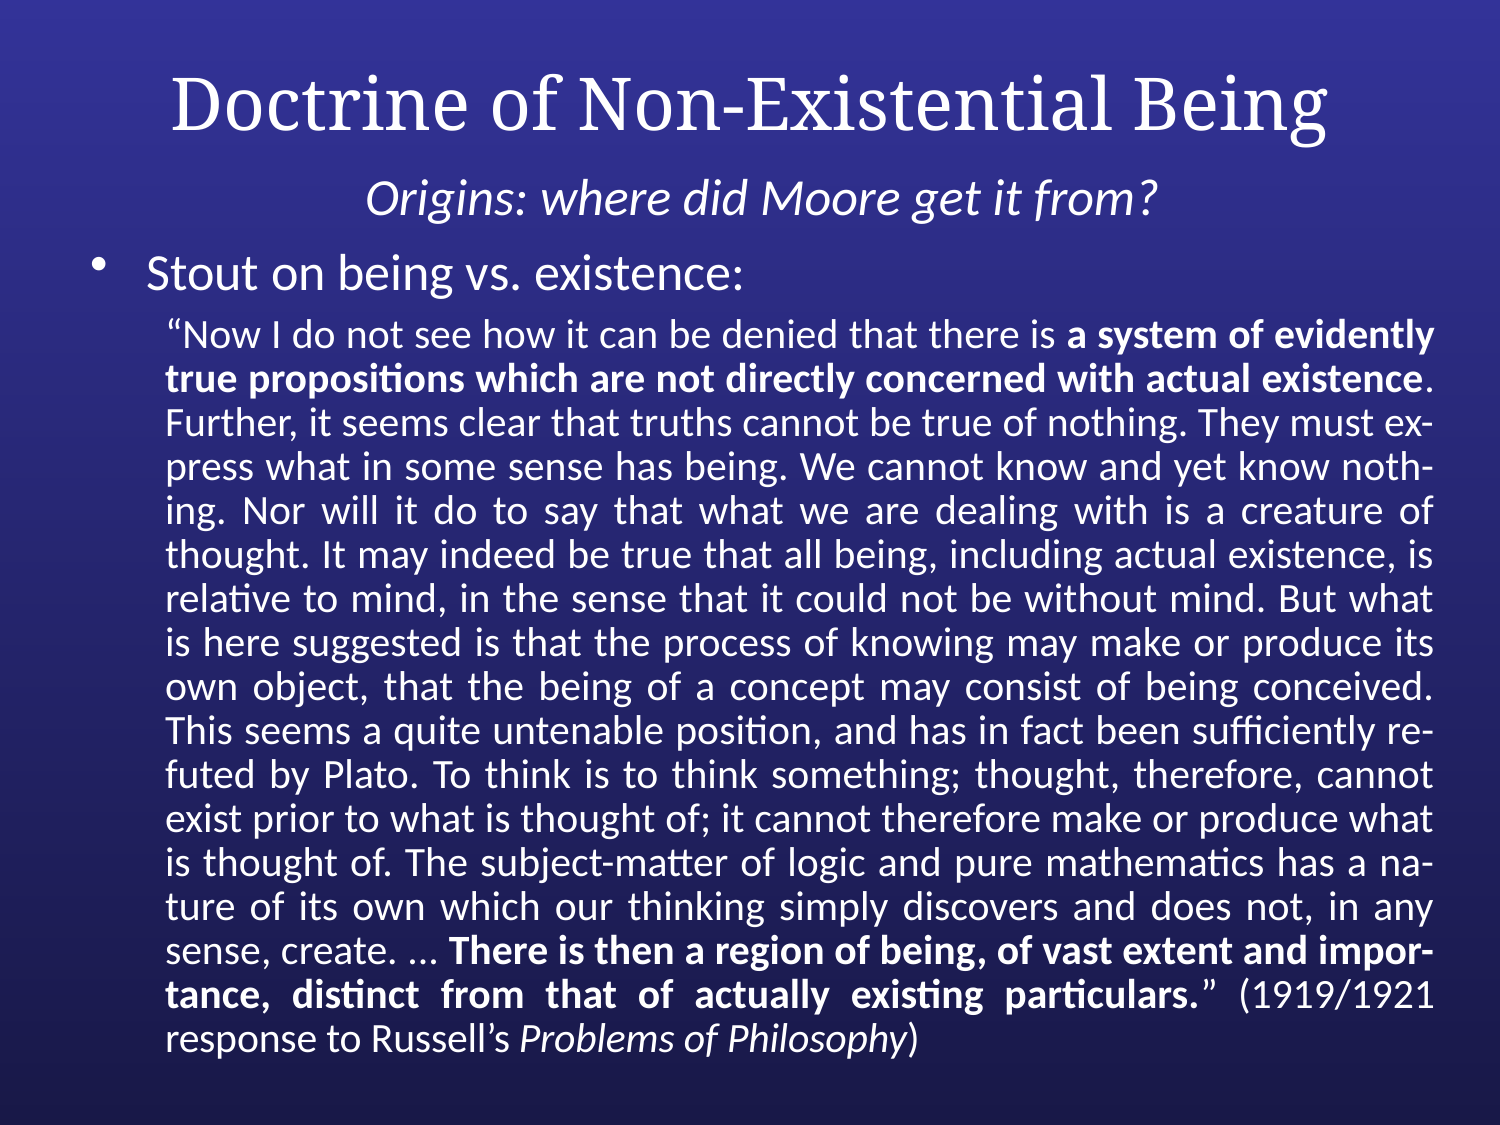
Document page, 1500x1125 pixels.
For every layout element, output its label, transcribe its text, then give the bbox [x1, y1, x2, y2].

list Origins: where did Moore get it from? Stout on being vs. existence: “Now I do not see how it can be denied that there is a system of evidently true propositions which are not directly concerned with actual existence. Further, it seems clear that truths cannot be true of nothing. They must ex-press what in some sense has being. We cannot know and yet know noth-ing. Nor will it do to say that what we are dealing with is a creature of thought. It may indeed be true that all being, including actual existence, is relative to mind, in the sense that it could not be without mind. But what is here suggested is that the process of knowing may make or produce its own object, that the being of a concept may consist of being conceived. This seems a quite untenable position, and has in fact been sufficiently re-futed by Plato. To think is to think something; thought, therefore, cannot exist prior to what is thought of; it cannot therefore make or produce what is thought of. The subject-matter of logic and pure mathematics has a na-ture of its own which our thinking simply discovers and does not, in any sense, create. ... There is then a region of being, of vast extent and impor-tance, distinct from that of actually existing particulars.” (1919/1921 response to Russell’s Problems of Philosophy) [75, 162, 1450, 925]
title Doctrine of Non-Existential Being [75, 37, 1425, 162]
